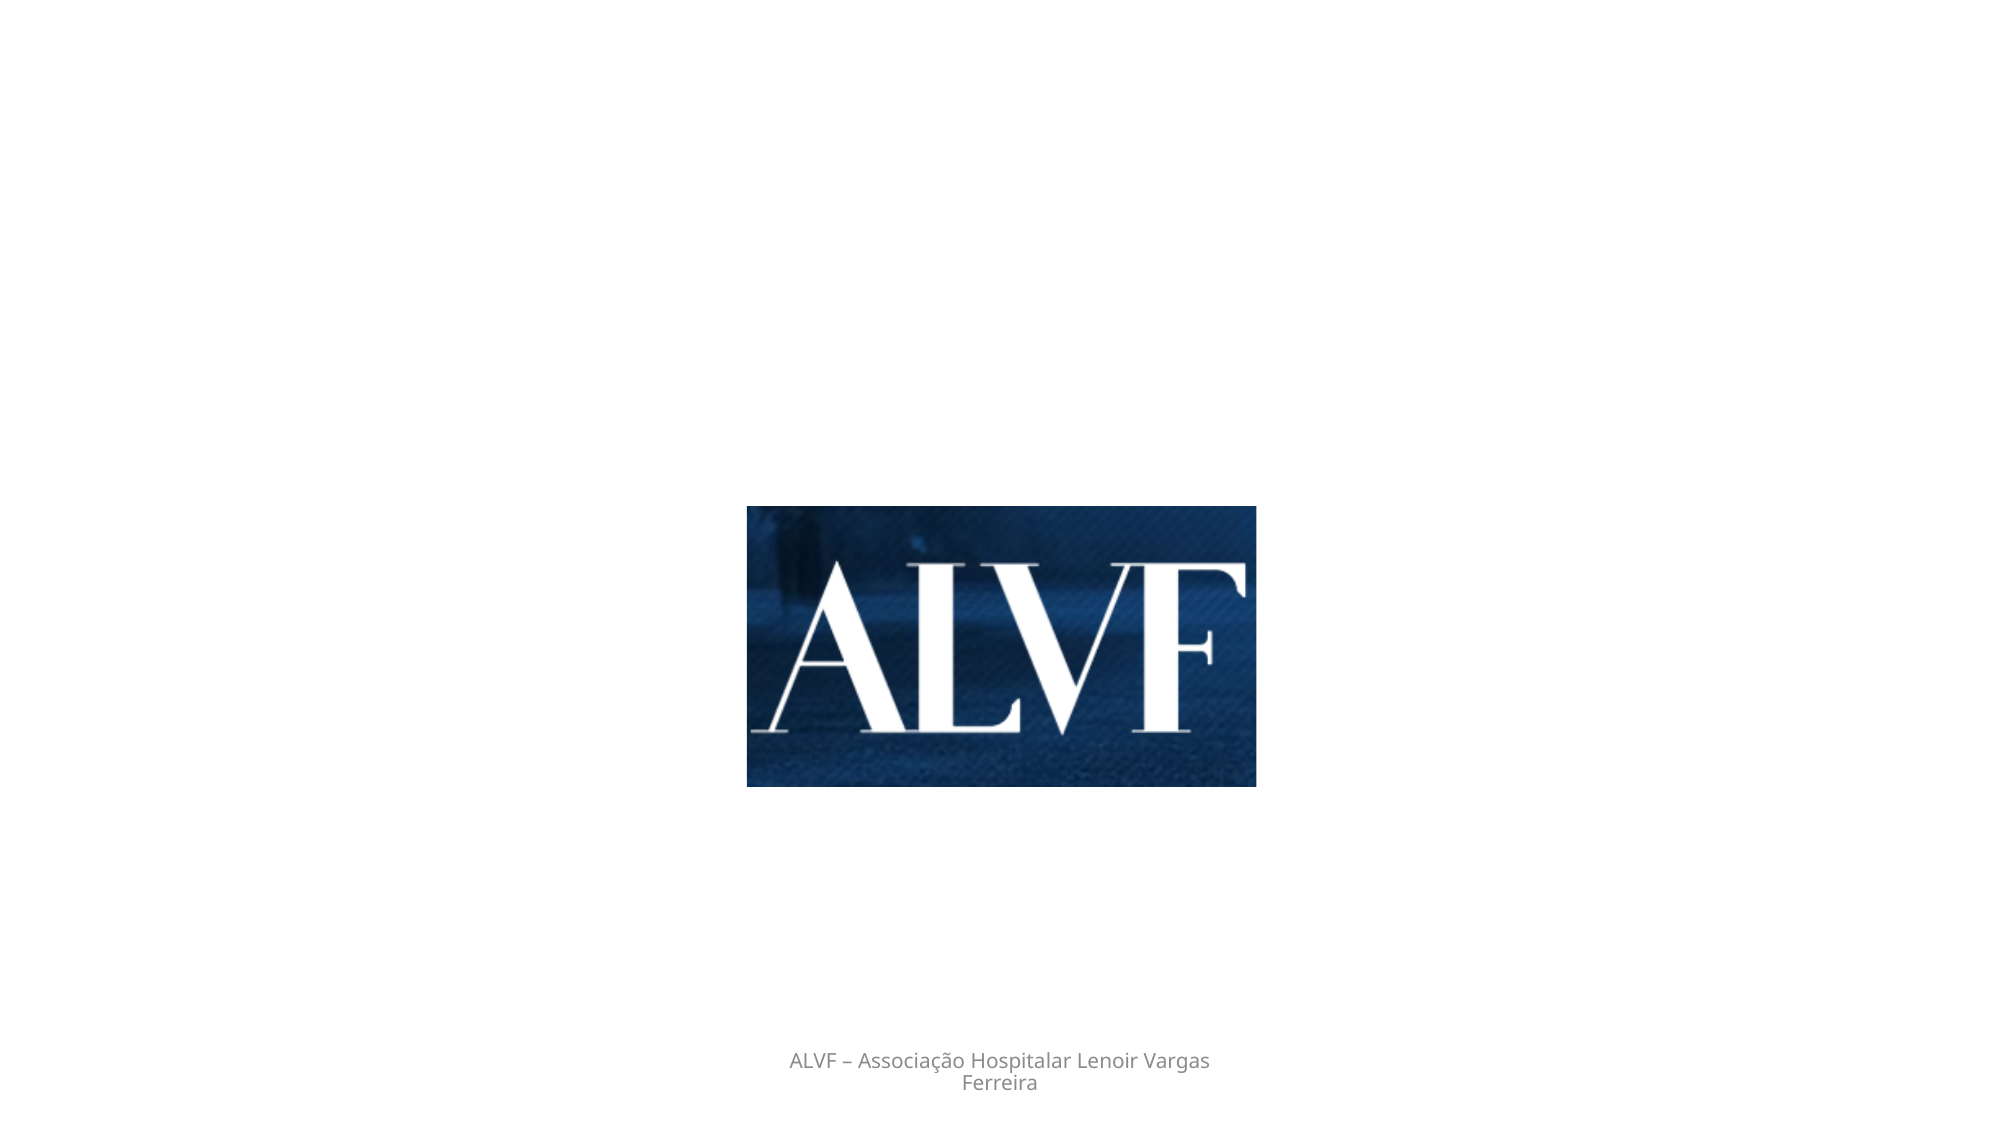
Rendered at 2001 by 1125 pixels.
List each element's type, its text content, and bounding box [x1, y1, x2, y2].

picture [746, 506, 1257, 788]
footer ALVF – Associação Hospitalar Lenoir Vargas Ferreira [746, 1042, 1254, 1103]
